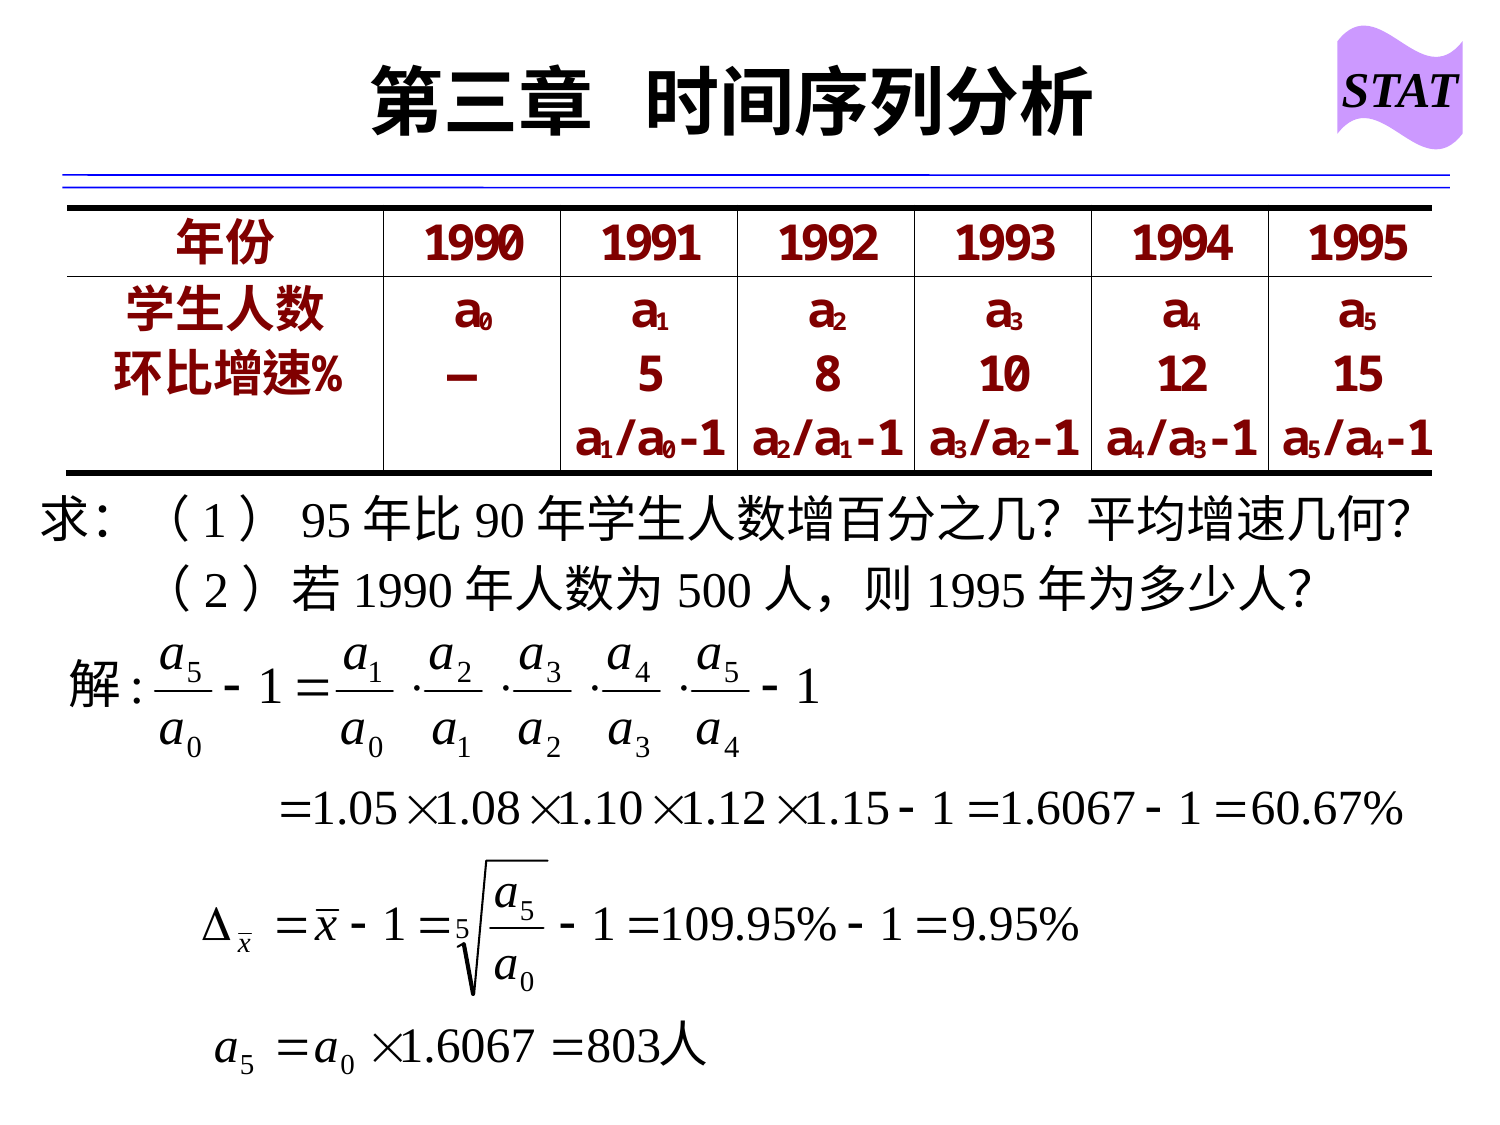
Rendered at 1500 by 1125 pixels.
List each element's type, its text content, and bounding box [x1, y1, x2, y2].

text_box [62, 616, 826, 770]
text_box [50, 149, 1433, 541]
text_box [137, 1012, 718, 1088]
text_box STAT [1337, 25, 1463, 150]
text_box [62, 774, 1413, 845]
title 第三章 时间序列分析 [74, 49, 1388, 148]
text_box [124, 849, 1091, 1007]
subtitle 求：（1）95年比90年学生人数增百分之几？平均增速几何？ （2）若1990年人数为500人，则1995年为多少人？ [24, 199, 1476, 1088]
